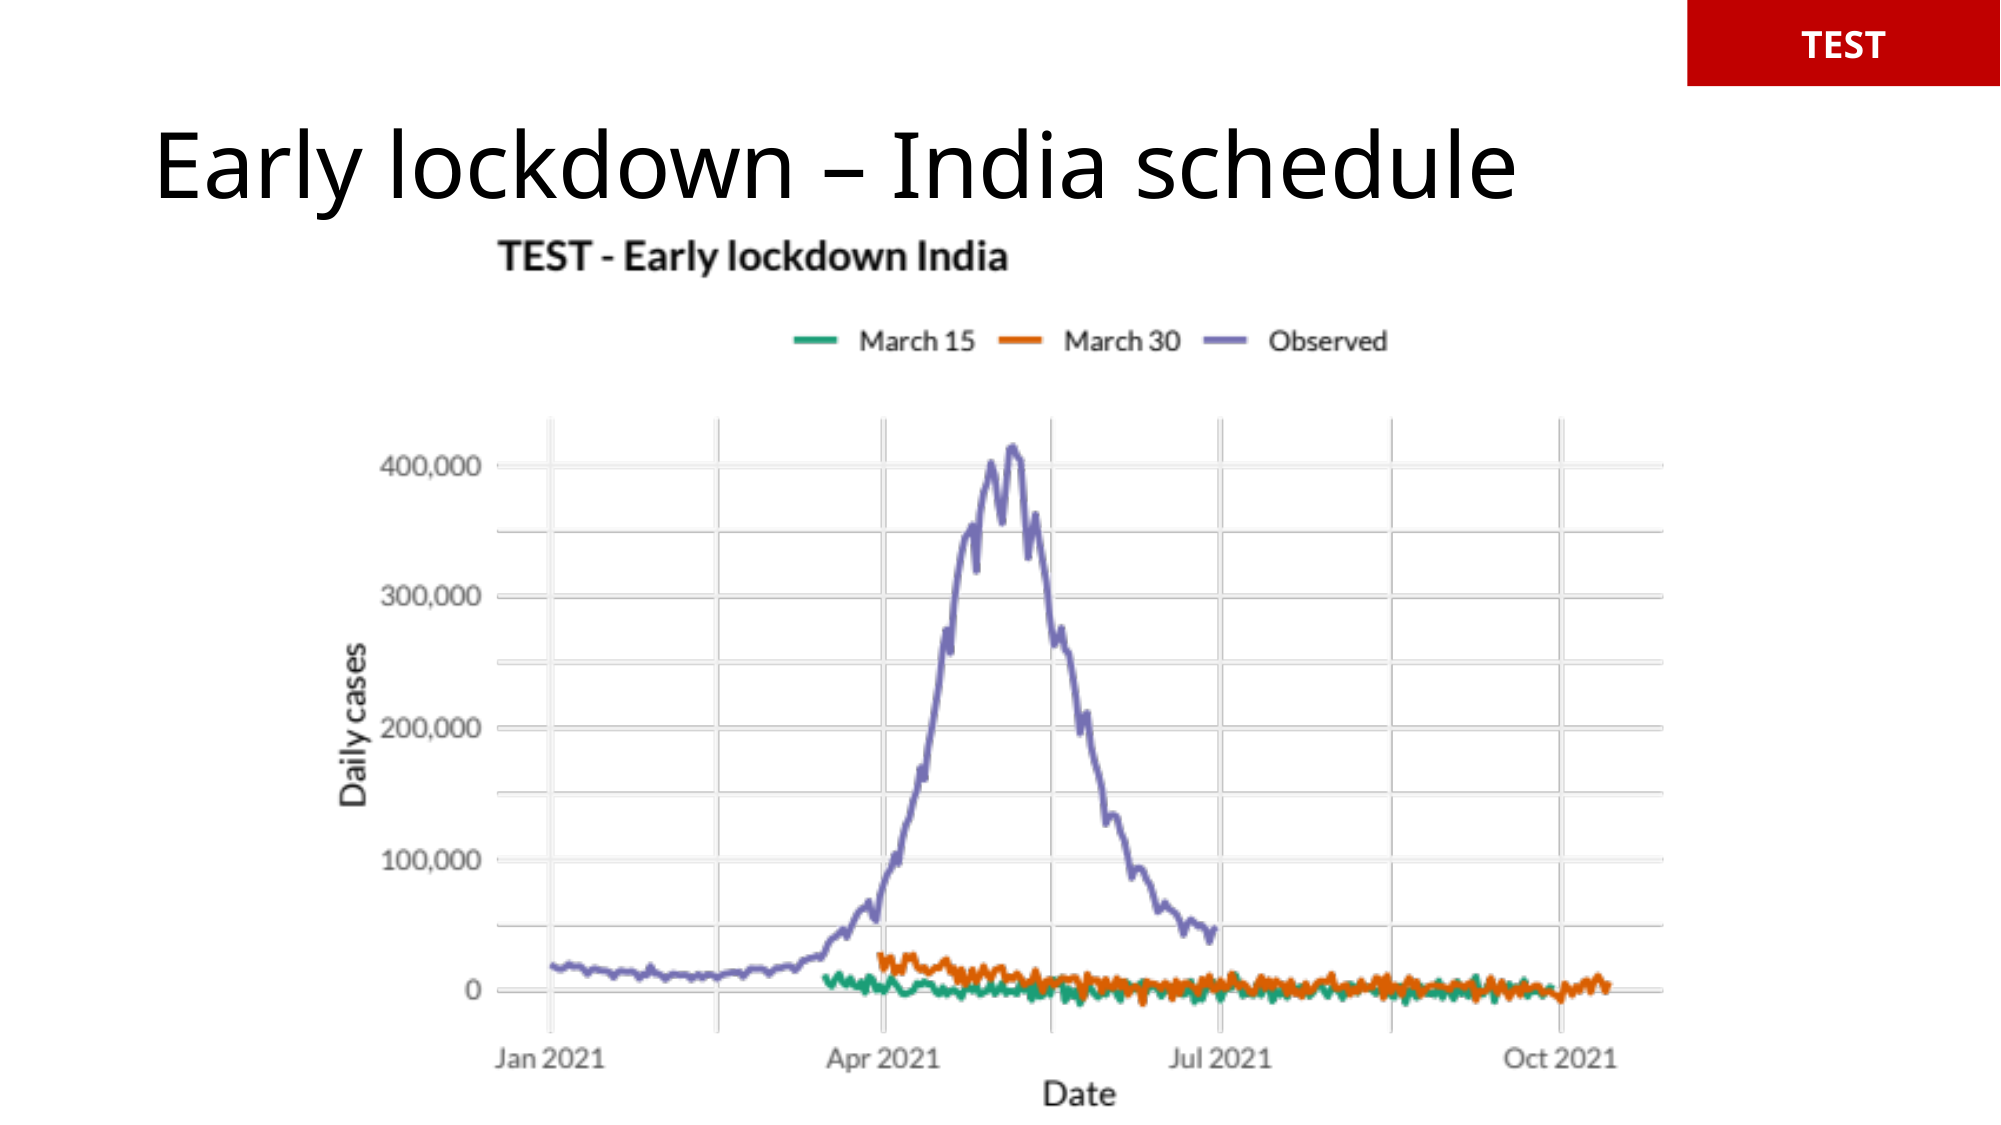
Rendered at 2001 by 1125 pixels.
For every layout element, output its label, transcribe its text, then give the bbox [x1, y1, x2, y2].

picture [324, 224, 1675, 1125]
title Early lockdown – India schedule [137, 59, 1863, 278]
text_box TEST [1686, 0, 2000, 87]
